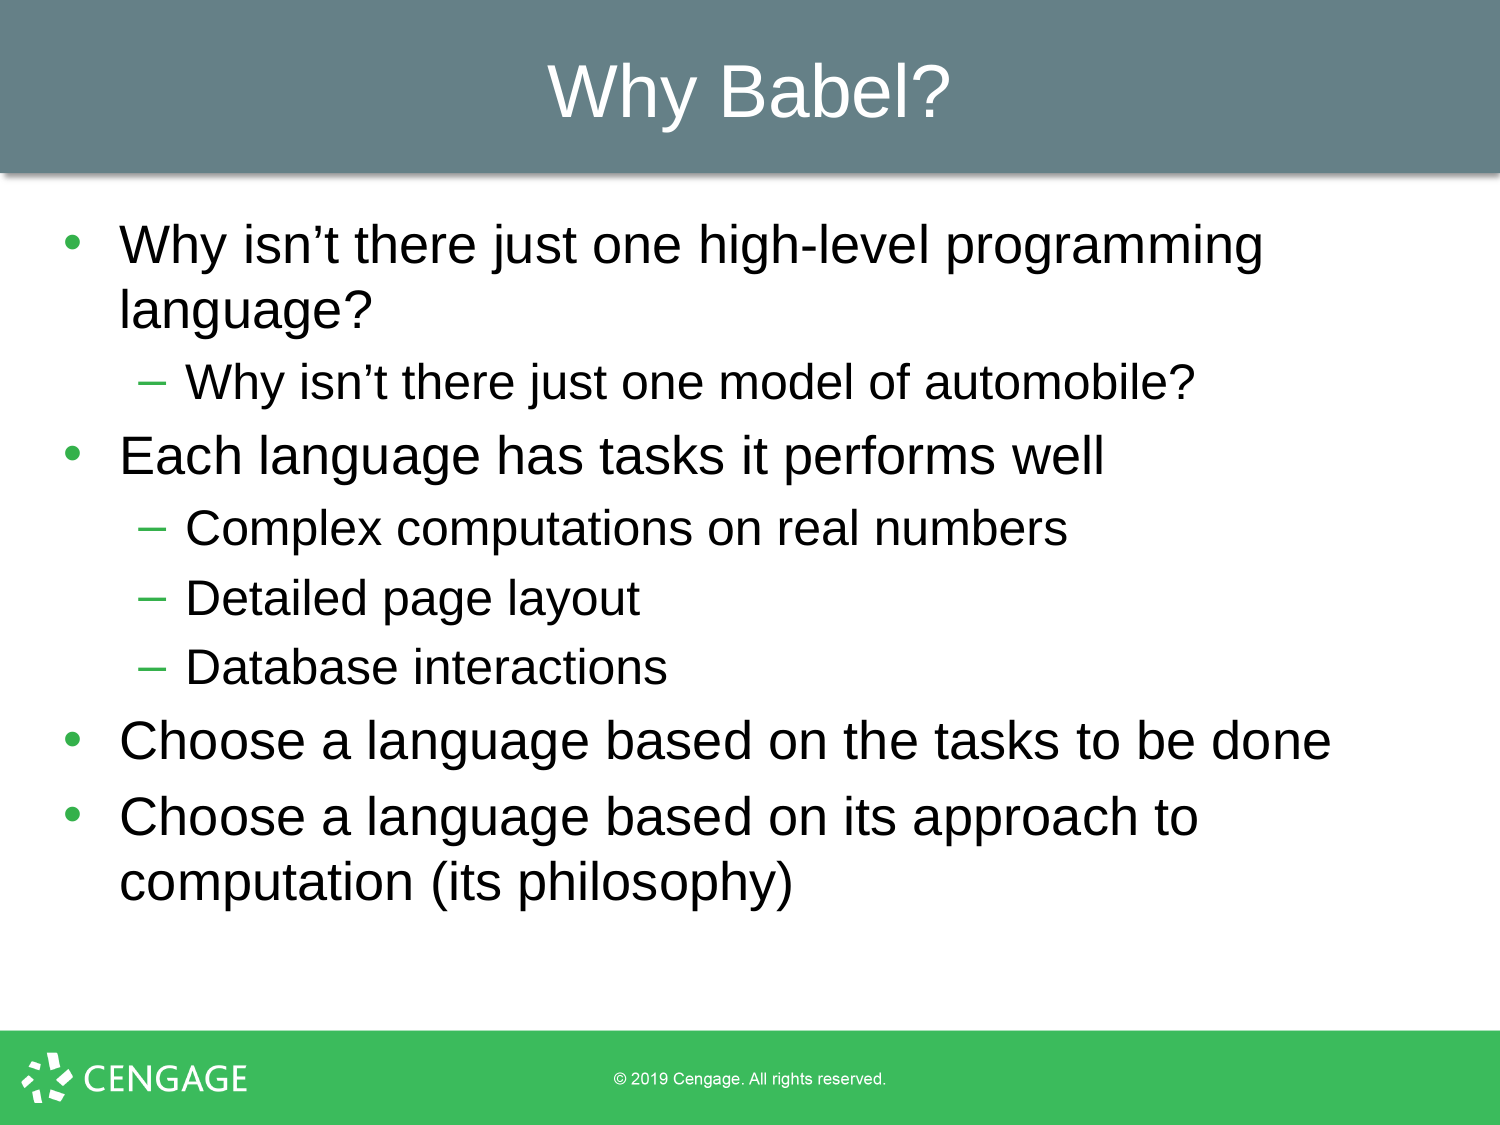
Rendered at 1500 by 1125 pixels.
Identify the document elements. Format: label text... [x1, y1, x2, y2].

title Why Babel? [0, 0, 1500, 174]
picture [0, 174, 1500, 1125]
list Why isn’t there just one high-level programming language? Why isn’t there just one model of automobile? Each language has tasks it performs well Complex computations on real numbers Detailed page layout Database interactions Choose a language based on the tasks to be done Choose a language based on its approach to computation (its philosophy) [48, 201, 1425, 1005]
